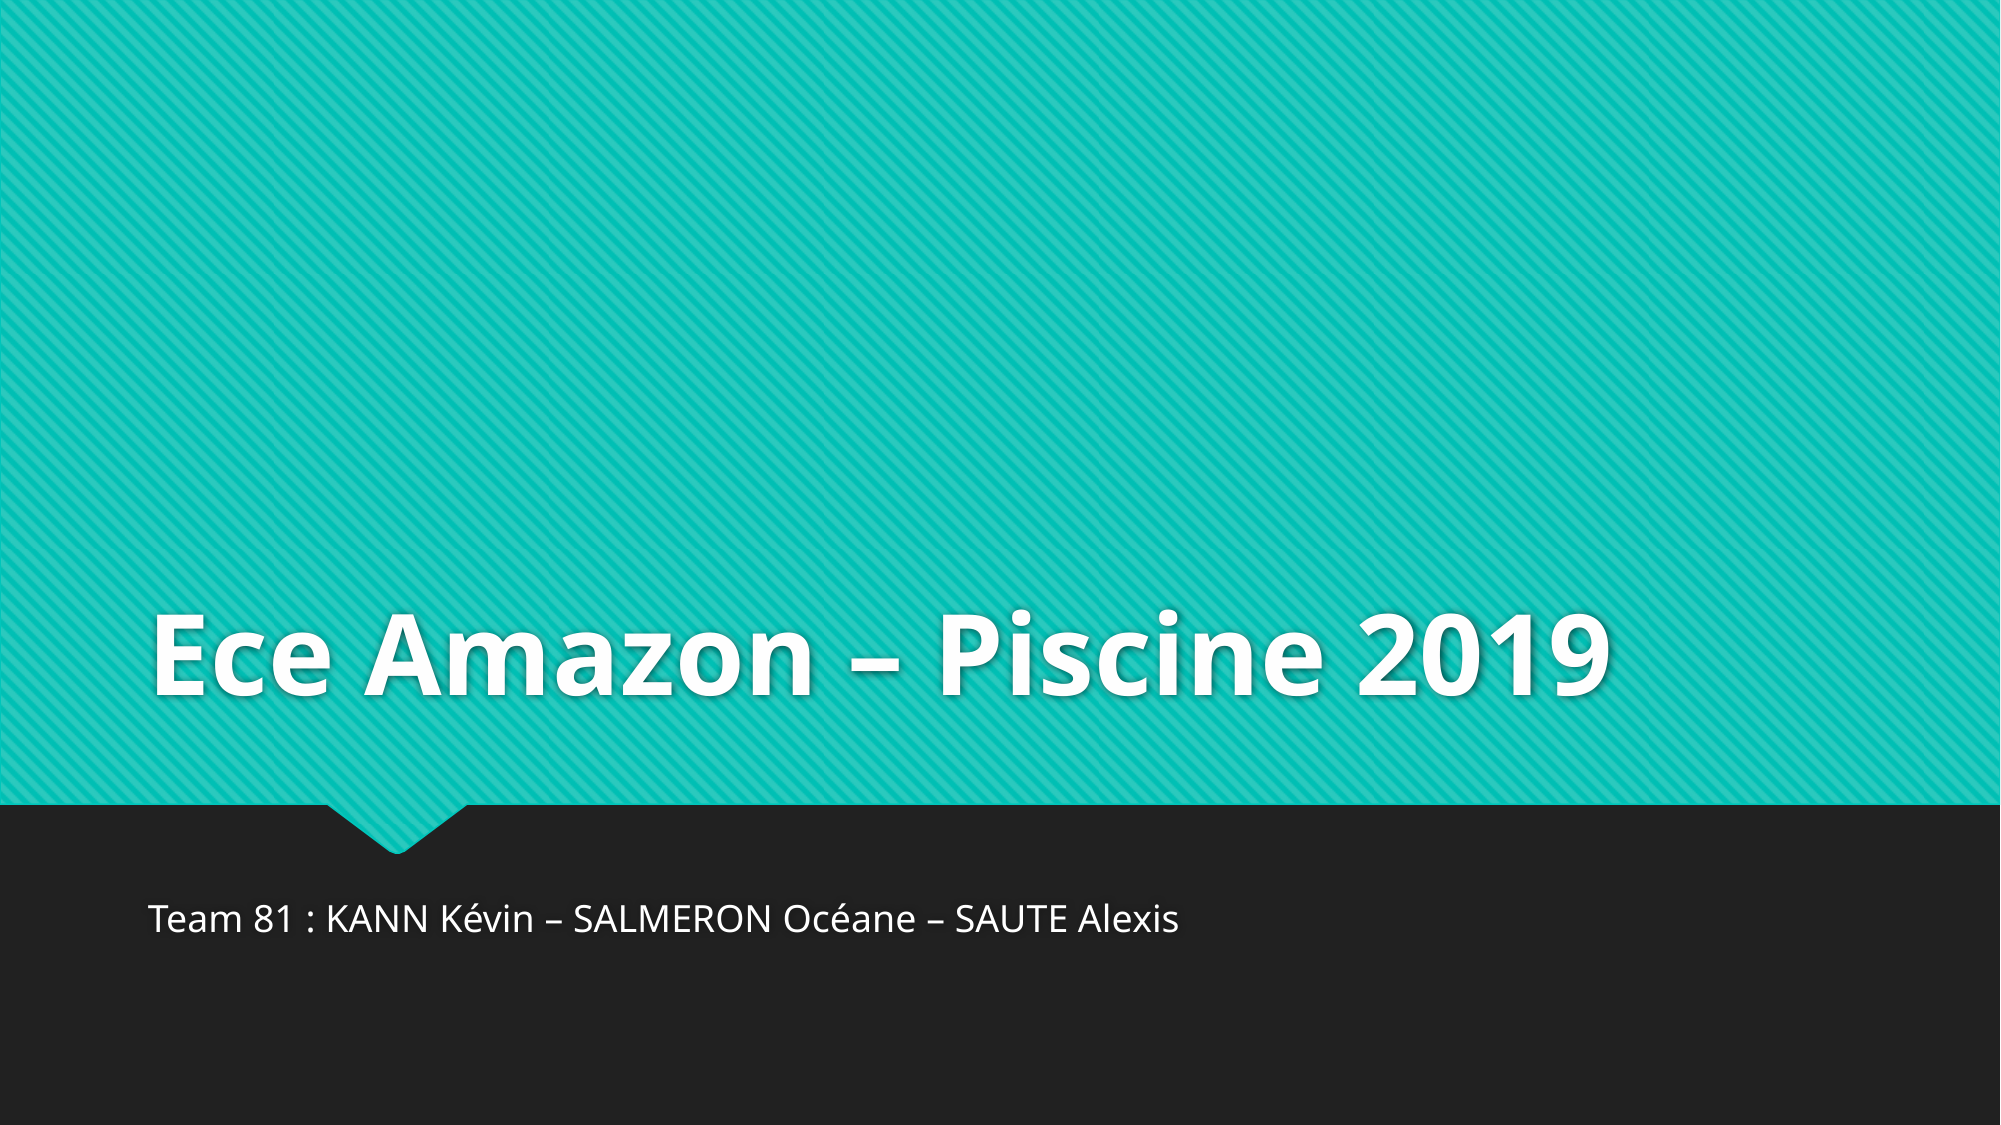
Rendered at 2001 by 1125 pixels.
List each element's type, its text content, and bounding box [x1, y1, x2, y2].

subtitle Team 81 : KANN Kévin – SALMERON Océane – SAUTE Alexis [132, 887, 1868, 959]
title Ece Amazon – Piscine 2019 [132, 237, 1868, 726]
